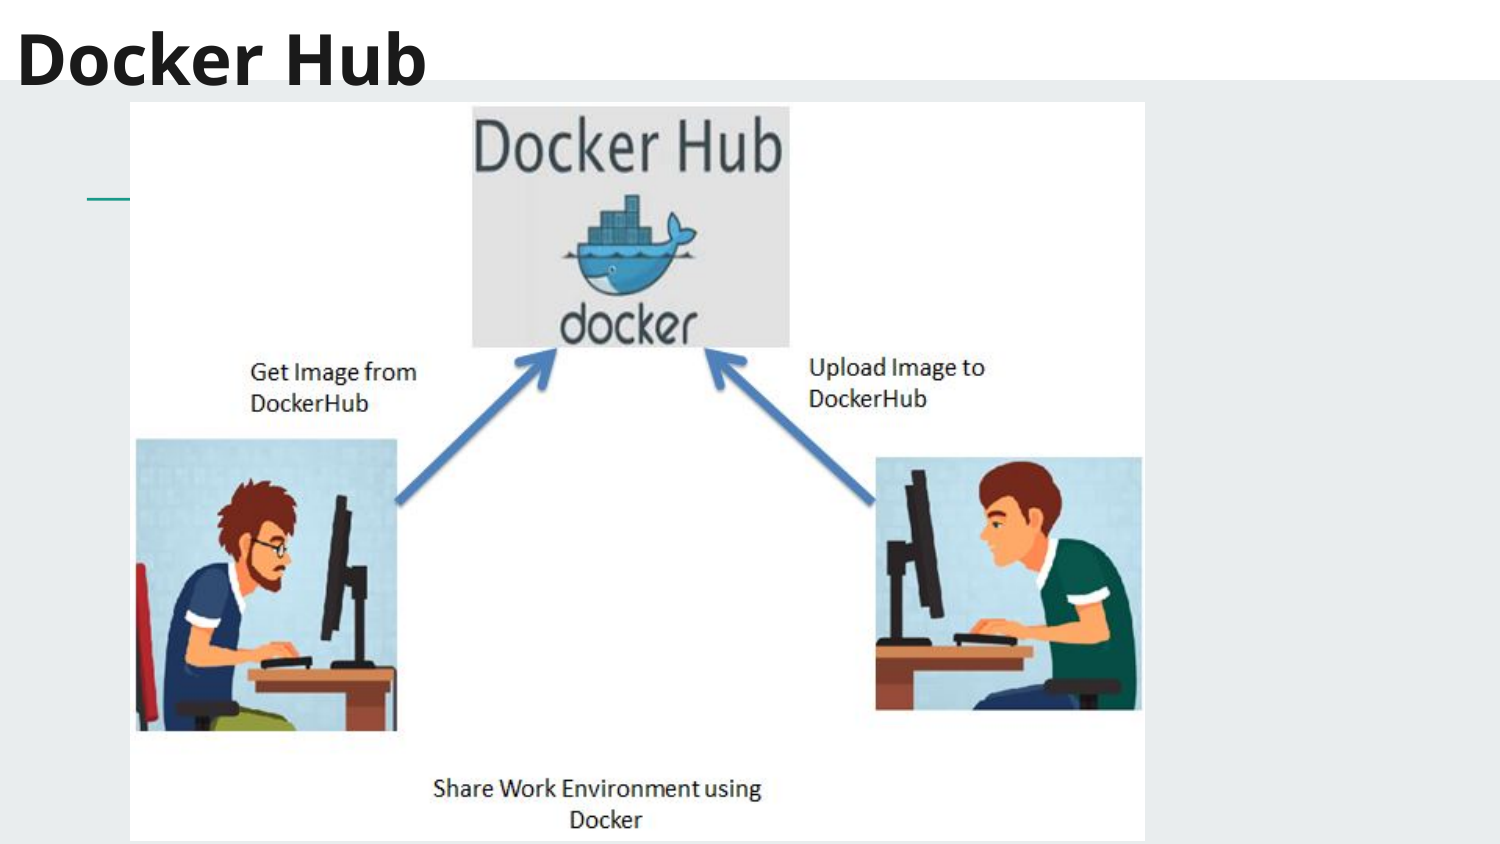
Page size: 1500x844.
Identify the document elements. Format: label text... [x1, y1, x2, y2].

picture [130, 102, 1145, 841]
title Docker Hub [0, 0, 1262, 116]
